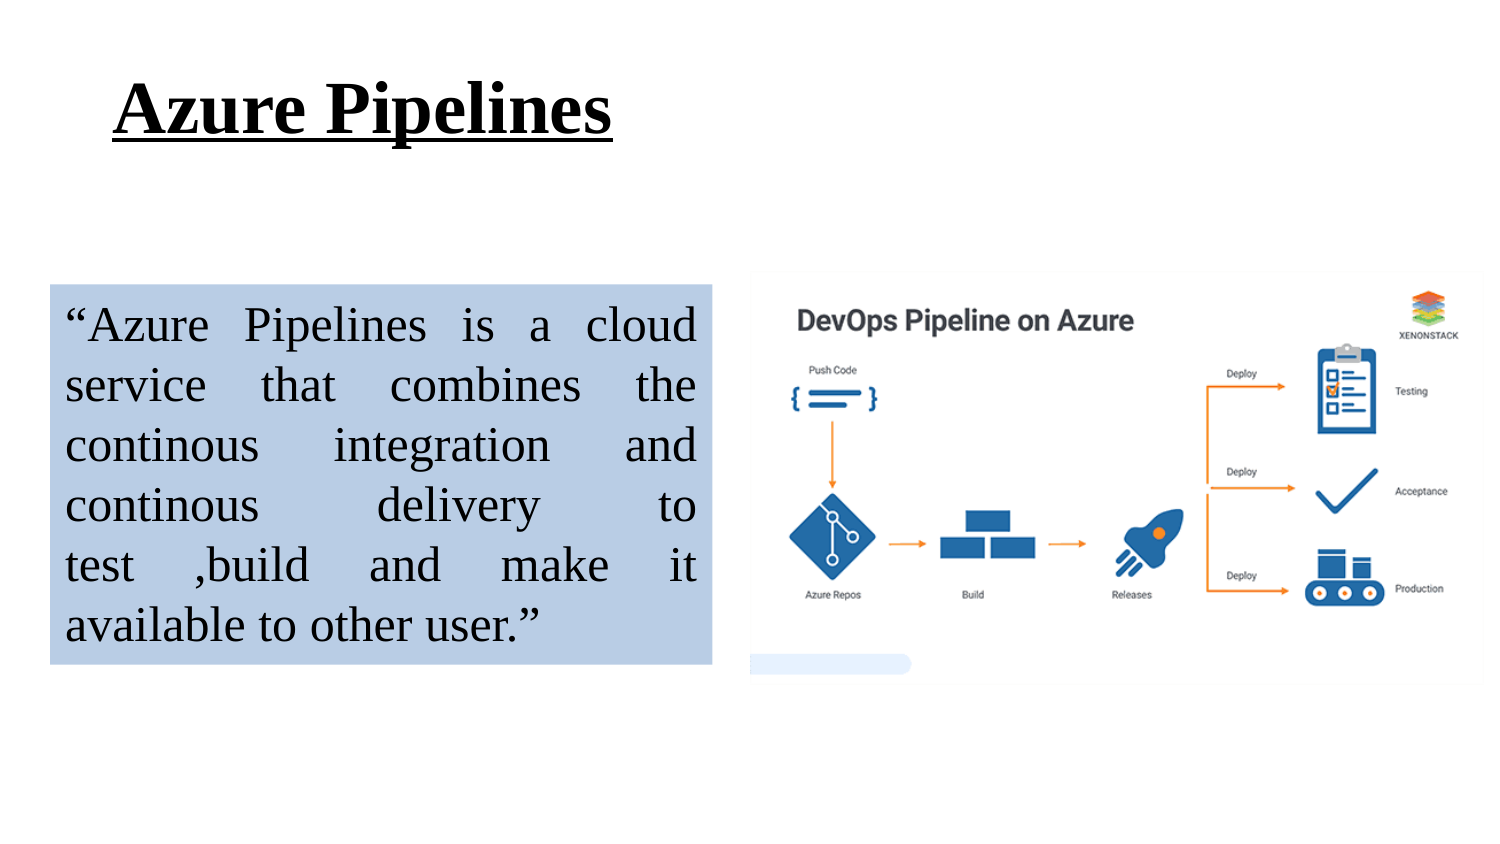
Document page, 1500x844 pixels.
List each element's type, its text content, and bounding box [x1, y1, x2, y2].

title Azure Pipelines [75, 33, 650, 175]
list “Azure Pipelines is a cloud service that combines the continous integration and continous delivery to test ,build and make it available to other user.” [50, 284, 713, 665]
picture [749, 271, 1484, 685]
